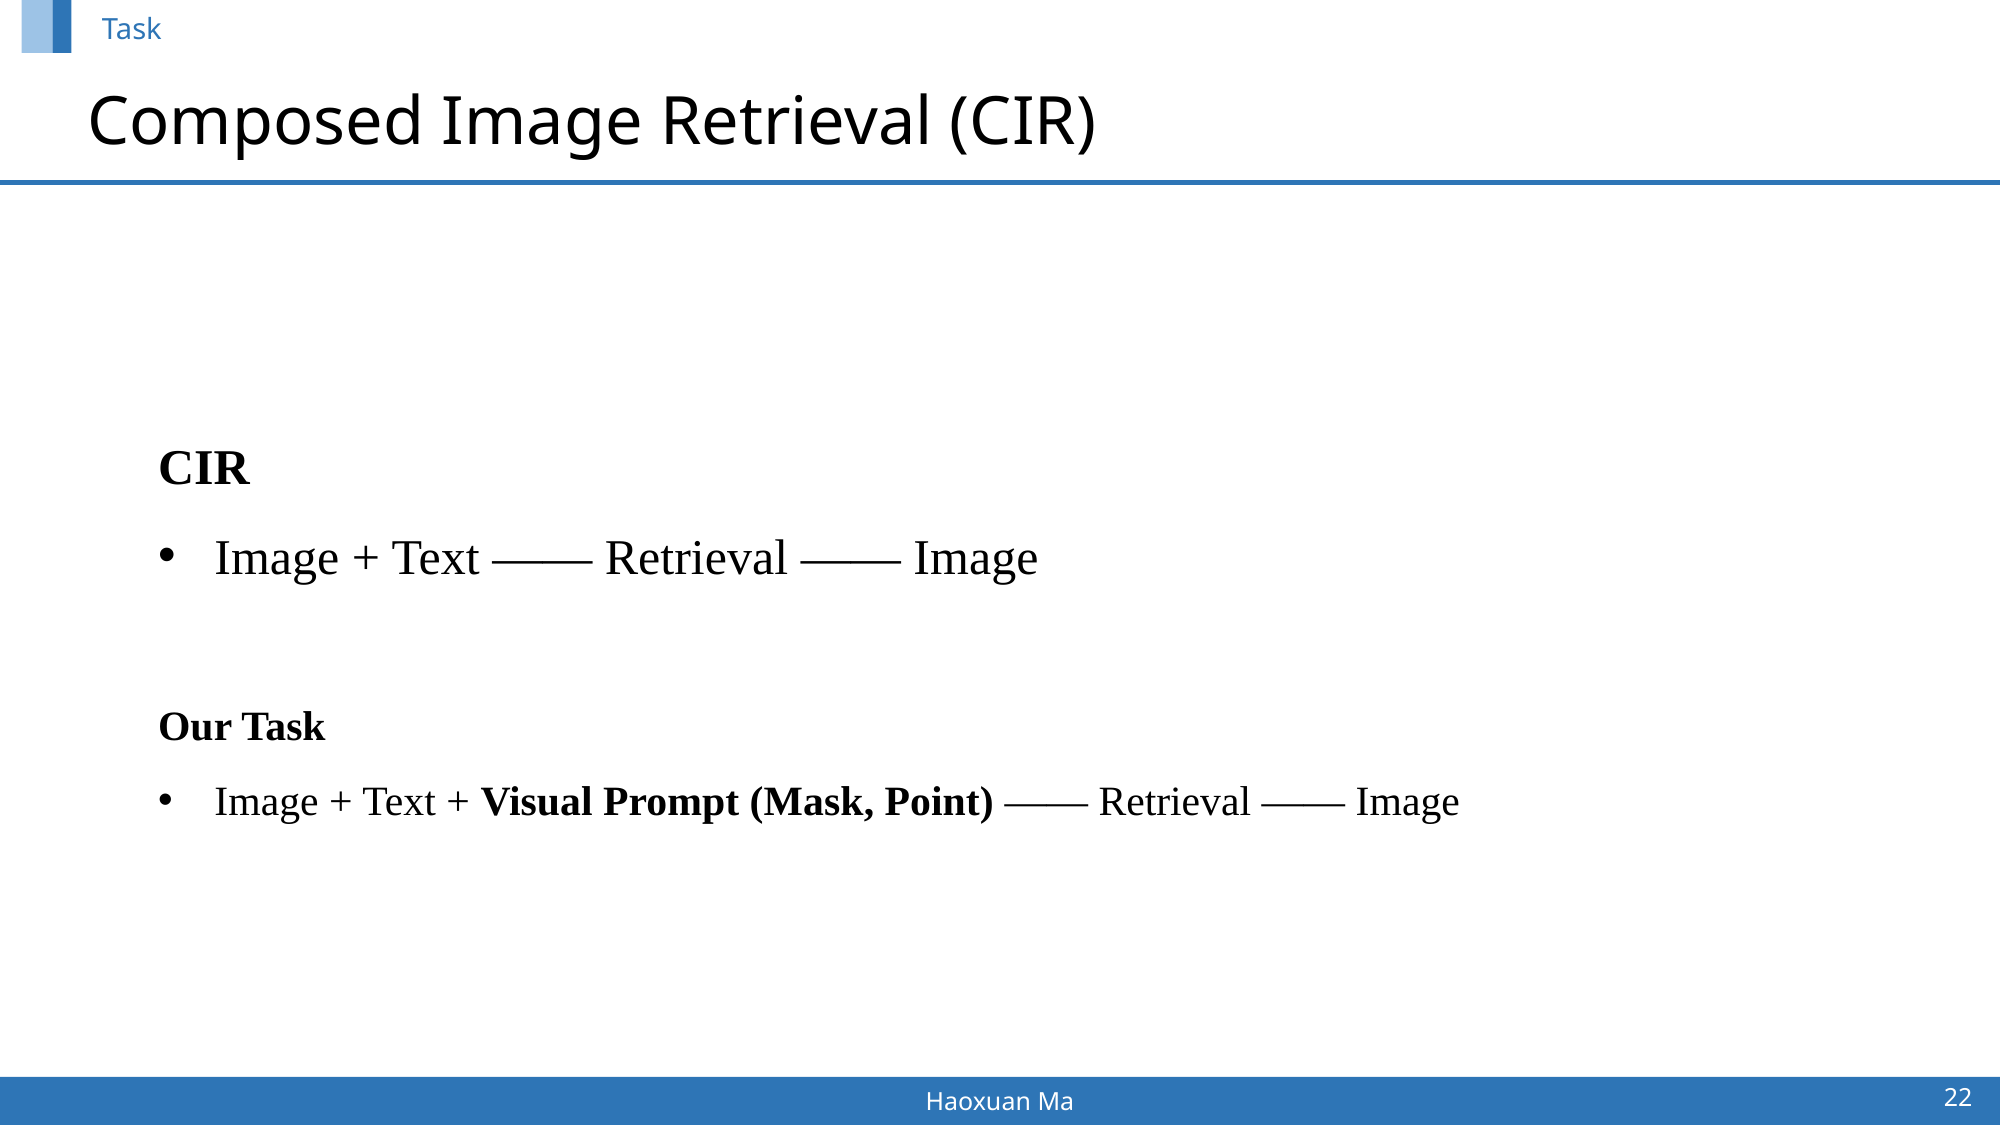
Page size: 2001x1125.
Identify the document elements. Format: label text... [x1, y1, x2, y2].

title Composed Image Retrieval (CIR) [72, 77, 1491, 168]
footer Haoxuan Ma [662, 1077, 1338, 1124]
slide_number 22 [1887, 1073, 1988, 1124]
text_box CIR Image + Text —— Retrieval —— Image Our Task Image + Text + Visual Prompt (Mask, Point) —— Retrieval —— Image [143, 396, 1694, 832]
list Task [86, 6, 818, 53]
